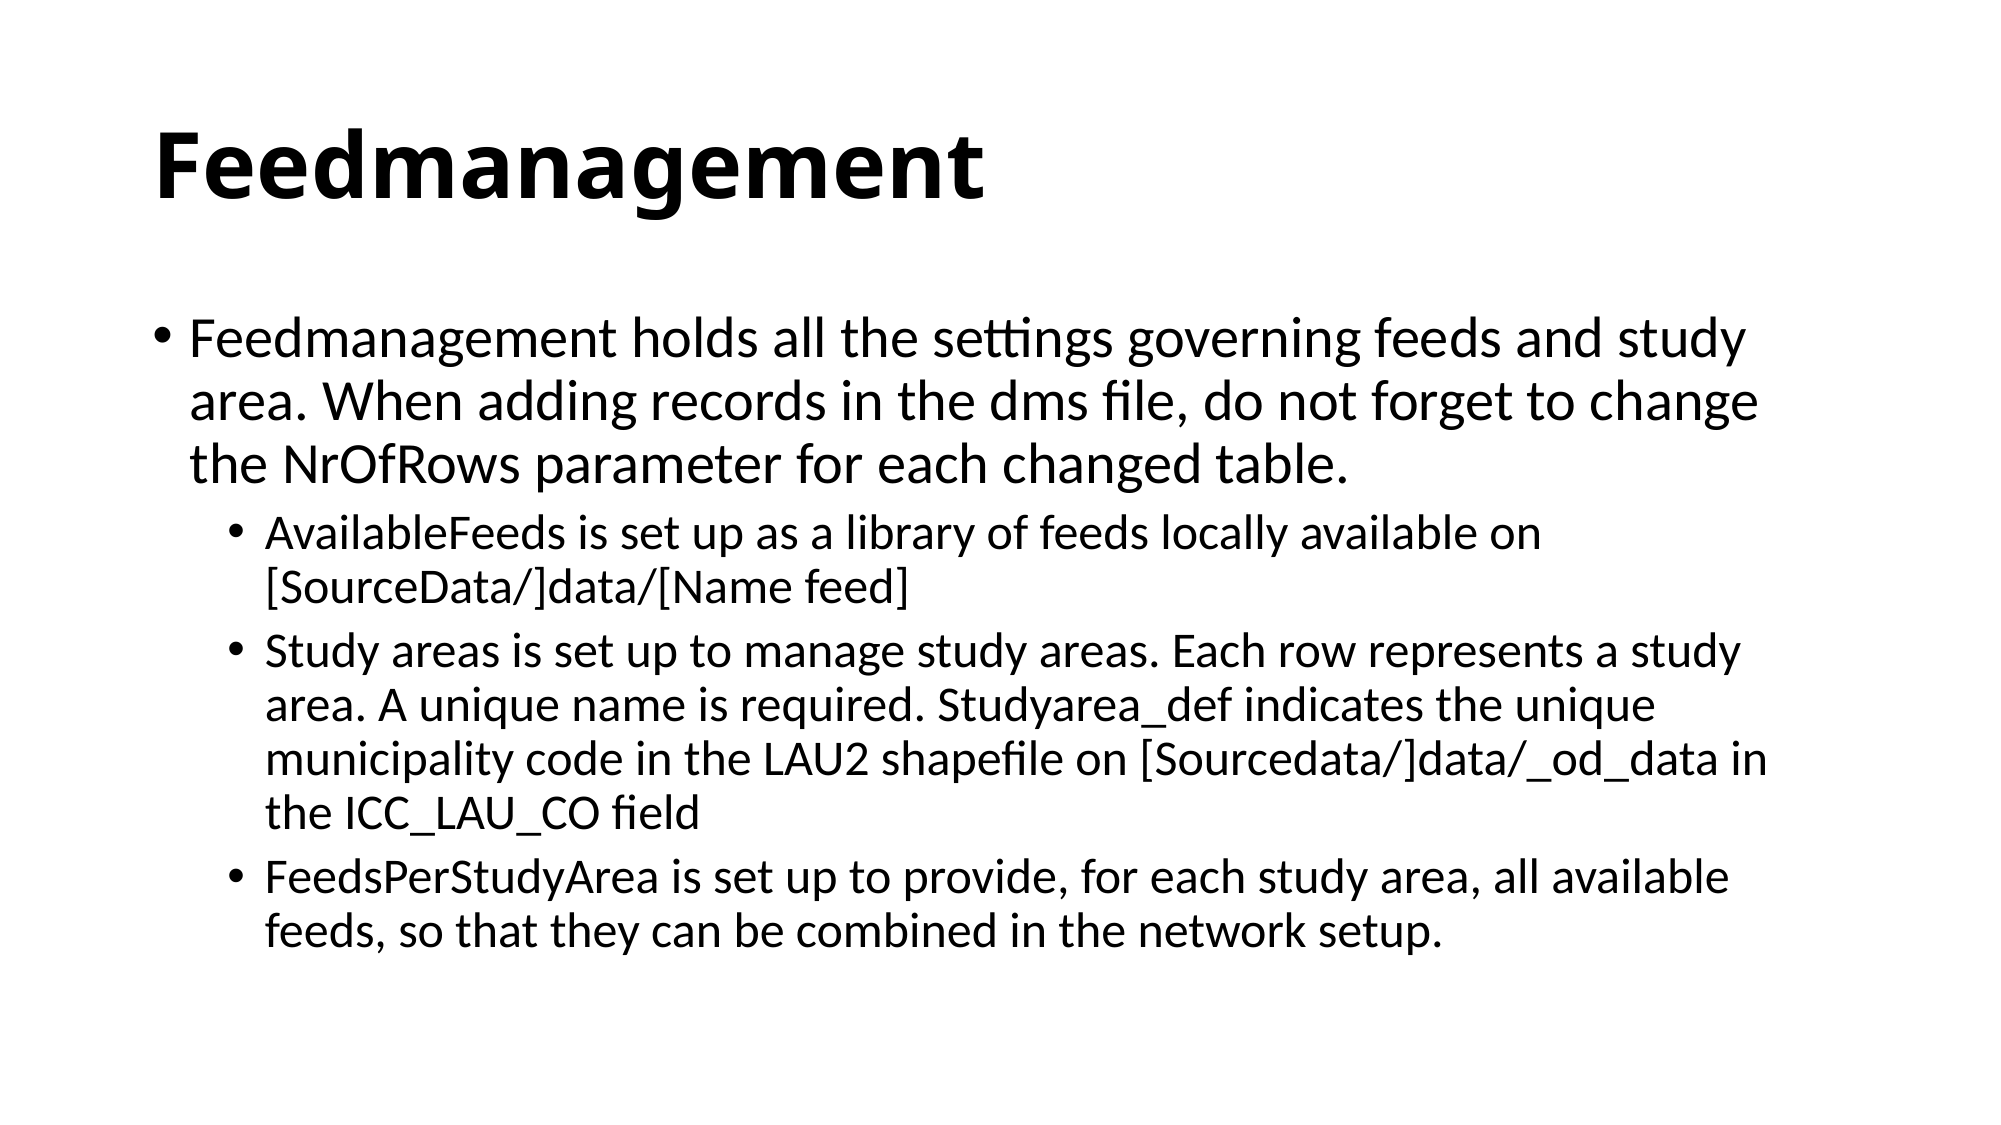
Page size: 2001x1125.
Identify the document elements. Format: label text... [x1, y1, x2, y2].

list Feedmanagement holds all the settings governing feeds and study area. When adding records in the dms file, do not forget to change the NrOfRows parameter for each changed table. AvailableFeeds is set up as a library of feeds locally available on [SourceData/]data/[Name feed] Study areas is set up to manage study areas. Each row represents a study area. A unique name is required. Studyarea_def indicates the unique municipality code in the LAU2 shapefile on [Sourcedata/]data/_od_data in the ICC_LAU_CO field FeedsPerStudyArea is set up to provide, for each study area, all available feeds, so that they can be combined in the network setup. [137, 299, 1863, 1014]
title Feedmanagement [137, 59, 1863, 278]
